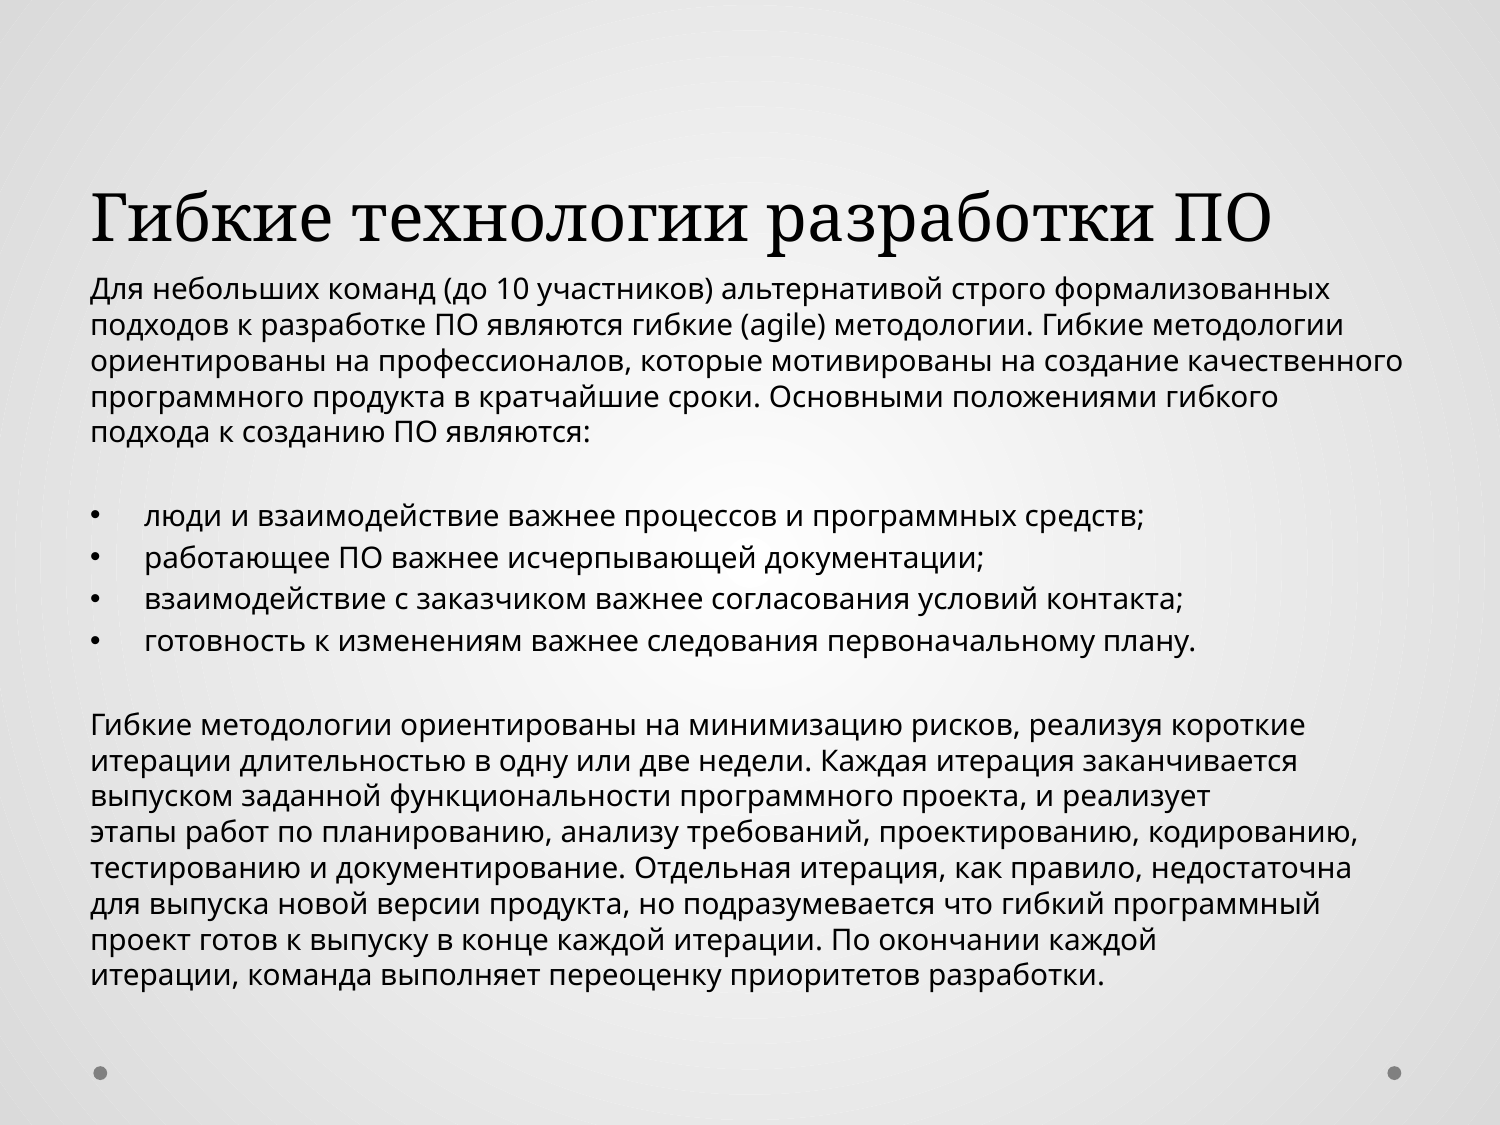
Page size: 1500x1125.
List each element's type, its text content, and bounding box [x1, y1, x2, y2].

title Гибкие технологии разработки ПО [75, 0, 1425, 262]
list Для небольших команд (до 10 участников) альтернативой строго формализованных подходов к разработке ПО являются гибкие (agile) методологии. Гибкие методологии ориентированы на профессионалов, которые мотивированы на создание качественного программного продукта в кратчайшие сроки. Основными положениями гибкого подхода к созданию ПО являются: люди и взаимодействие важнее процессов и программных средств; работающее ПО важнее исчерпывающей документации; взаимодействие с заказчиком важнее согласования условий контакта; готовность к изменениям важнее следования первоначальному плану. Гибкие методологии ориентированы на минимизацию рисков, реализуя короткие итерации длительностью в одну или две недели. Каждая итерация заканчивается выпуском заданной функциональности программного проекта, и реализует этапы работ по планированию, анализу требований, проектированию, кодированию, тестированию и документирование. Отдельная итерация, как правило, недостаточна для выпуска новой версии продукта, но подразумевается что гибкий программный проект готов к выпуску в конце каждой итерации. По окончании каждой итерации, команда выполняет переоценку приоритетов разработки. [75, 262, 1425, 1005]
